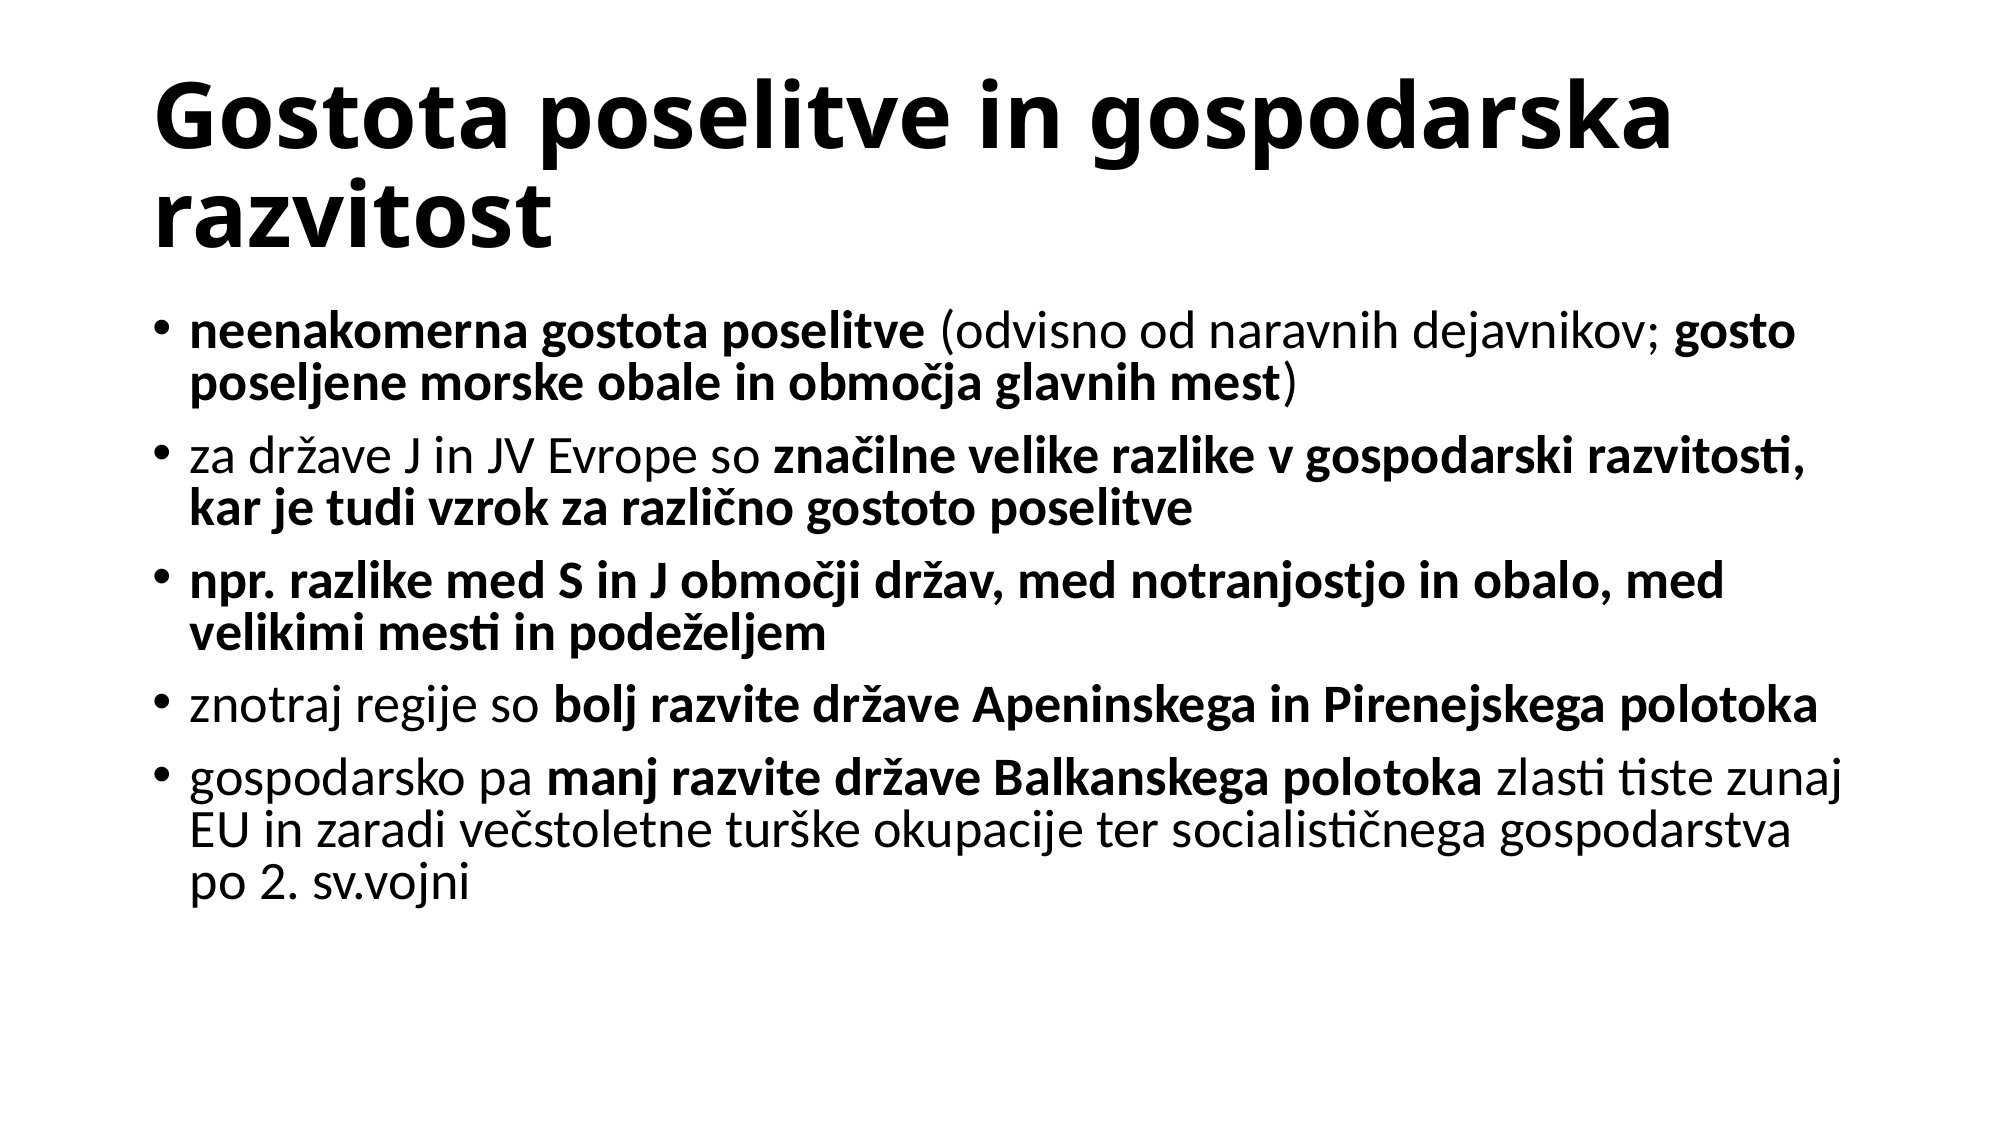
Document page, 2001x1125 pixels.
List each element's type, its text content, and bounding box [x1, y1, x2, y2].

list neenakomerna gostota poselitve (odvisno od naravnih dejavnikov; gosto poseljene morske obale in območja glavnih mest) za države J in JV Evrope so značilne velike razlike v gospodarski razvitosti, kar je tudi vzrok za različno gostoto poselitve npr. razlike med S in J območji držav, med notranjostjo in obalo, med velikimi mesti in podeželjem znotraj regije so bolj razvite države Apeninskega in Pirenejskega polotoka gospodarsko pa manj razvite države Balkanskega polotoka zlasti tiste zunaj EU in zaradi večstoletne turške okupacije ter socialističnega gospodarstva po 2. sv.vojni [137, 299, 1863, 1014]
title Gostota poselitve in gospodarska razvitost [137, 59, 1863, 278]
